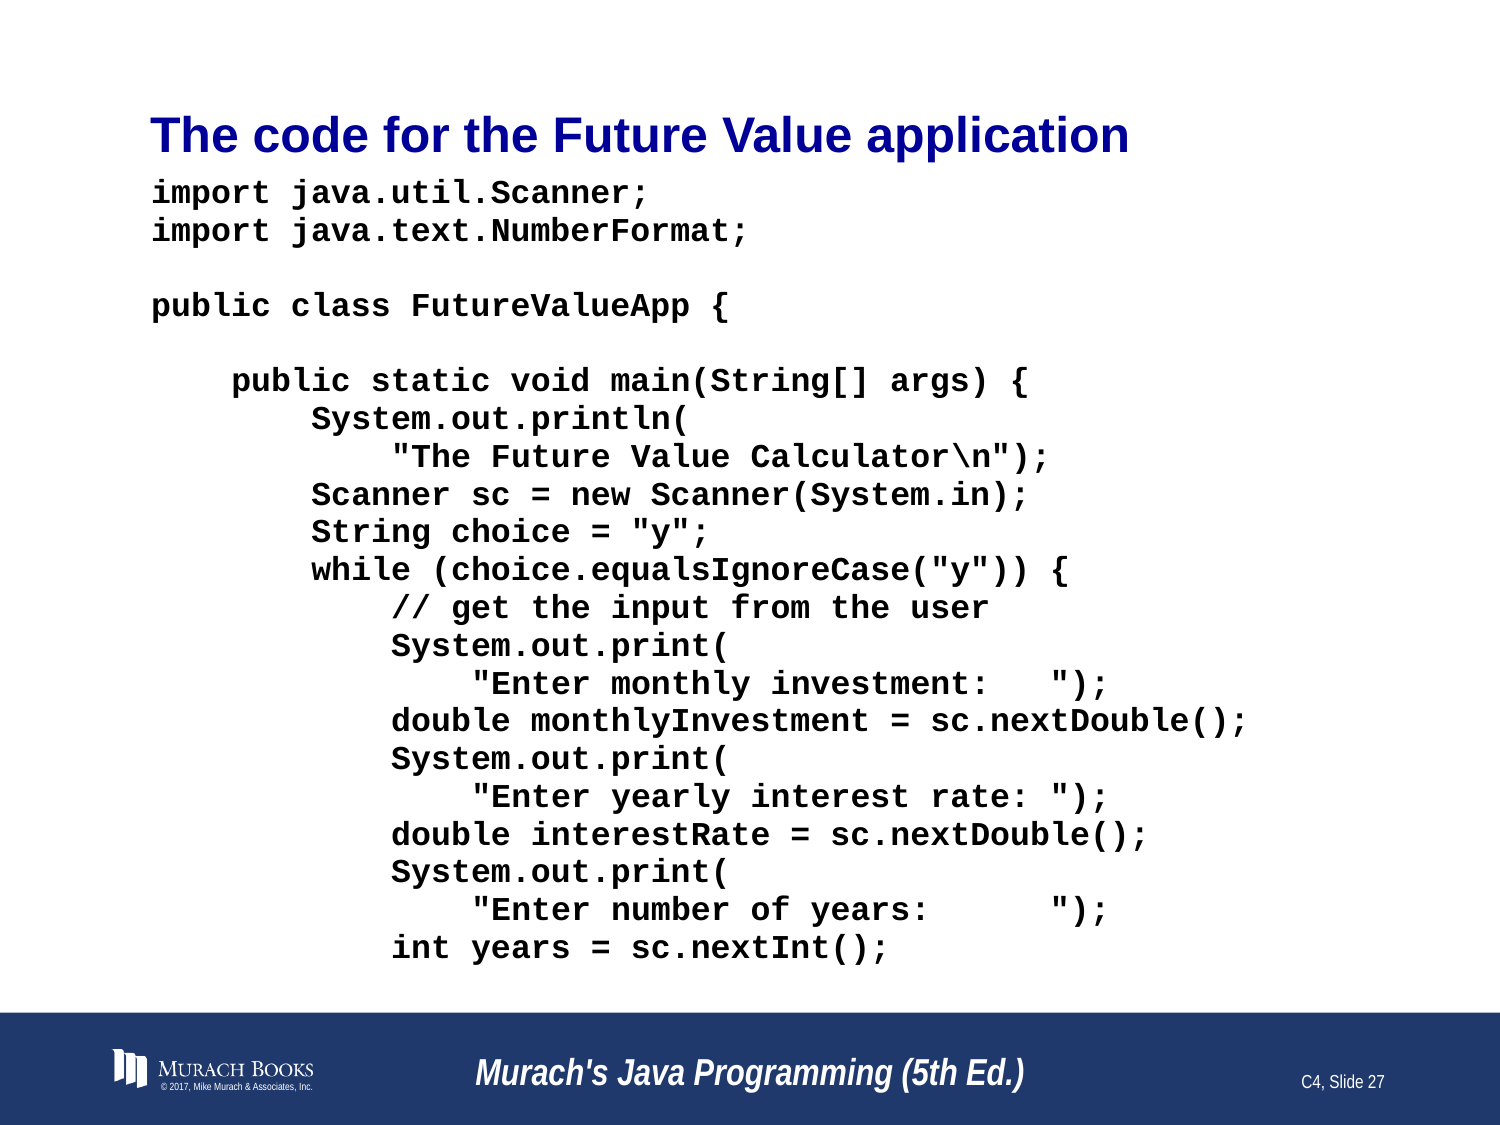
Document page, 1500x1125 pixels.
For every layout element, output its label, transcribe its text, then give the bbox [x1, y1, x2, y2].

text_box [150, 175, 1350, 988]
slide_number C4, Slide 27 [1087, 1025, 1400, 1100]
title The code for the Future Value application [150, 102, 1350, 164]
slide_number Murach's Java Programming (5th Ed.) [463, 1025, 1050, 1100]
footer © 2017, Mike Murach & Associates, Inc. [12, 1025, 463, 1100]
